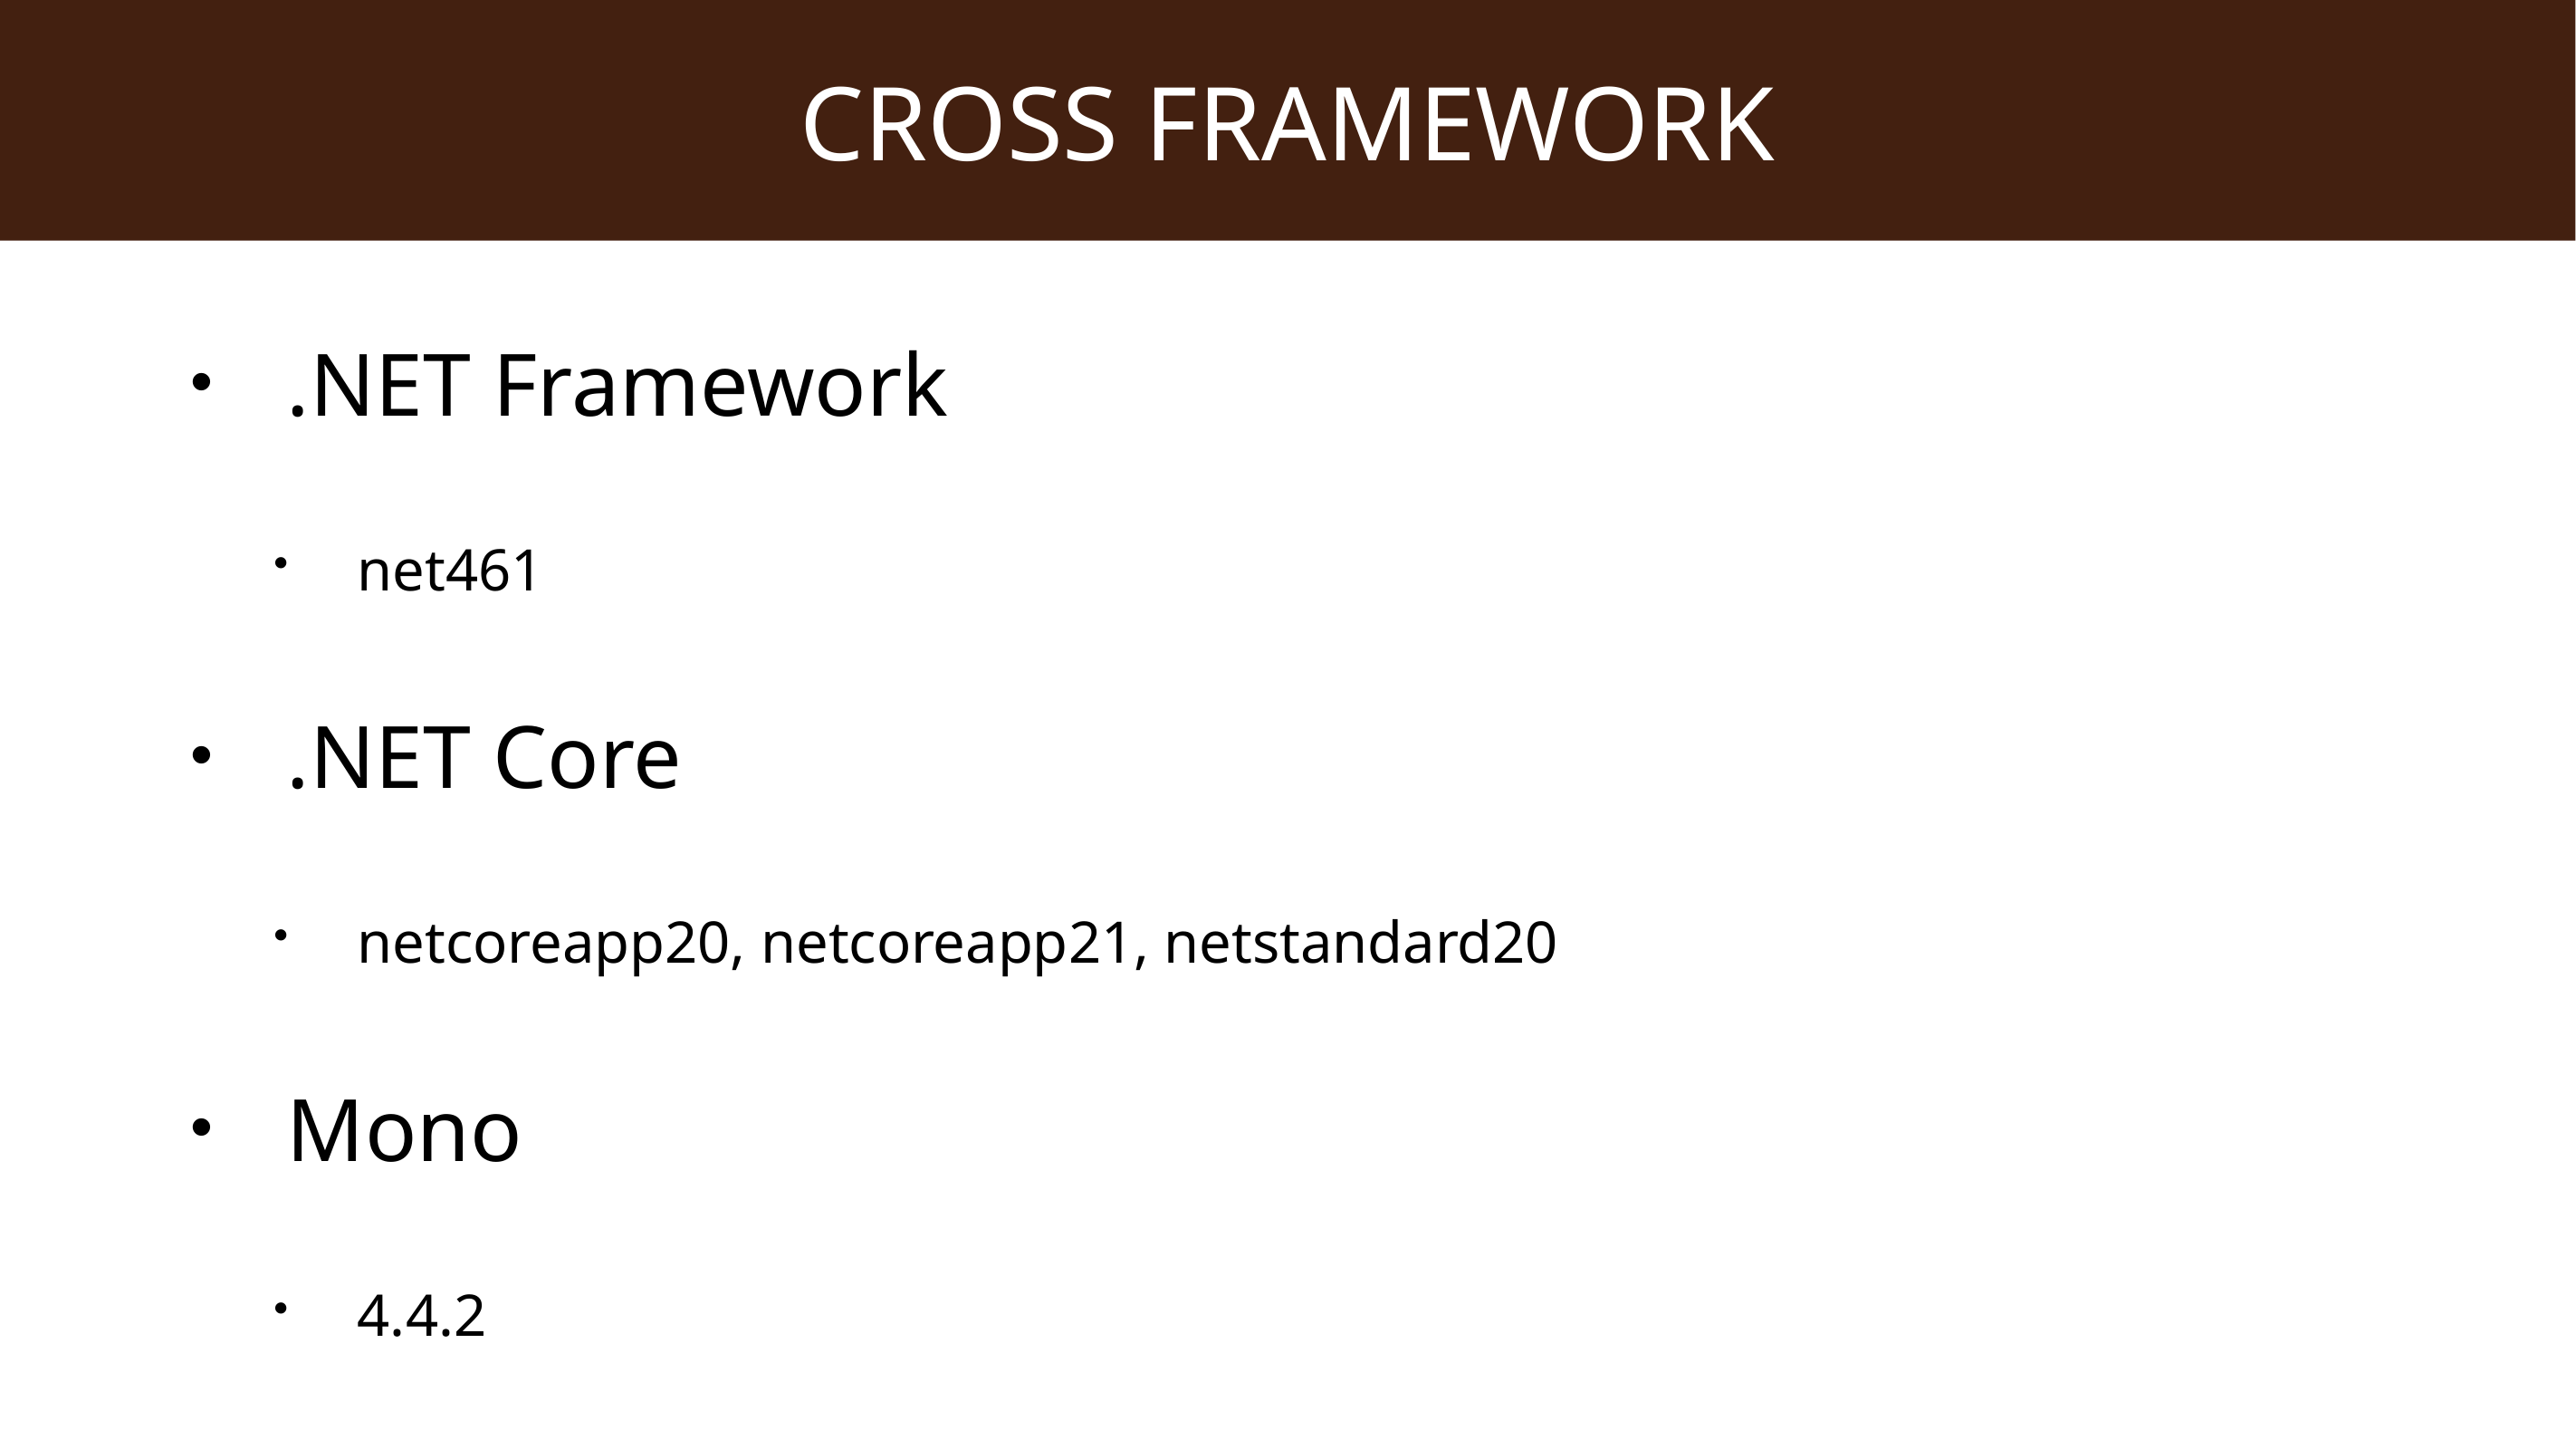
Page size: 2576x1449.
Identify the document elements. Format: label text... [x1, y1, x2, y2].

title Cross framework [0, 0, 2576, 242]
list .NET Framework net461 .NET Core netcoreapp20, netcoreapp21, netstandard20 Mono 4.4.2 [177, 322, 2435, 1355]
